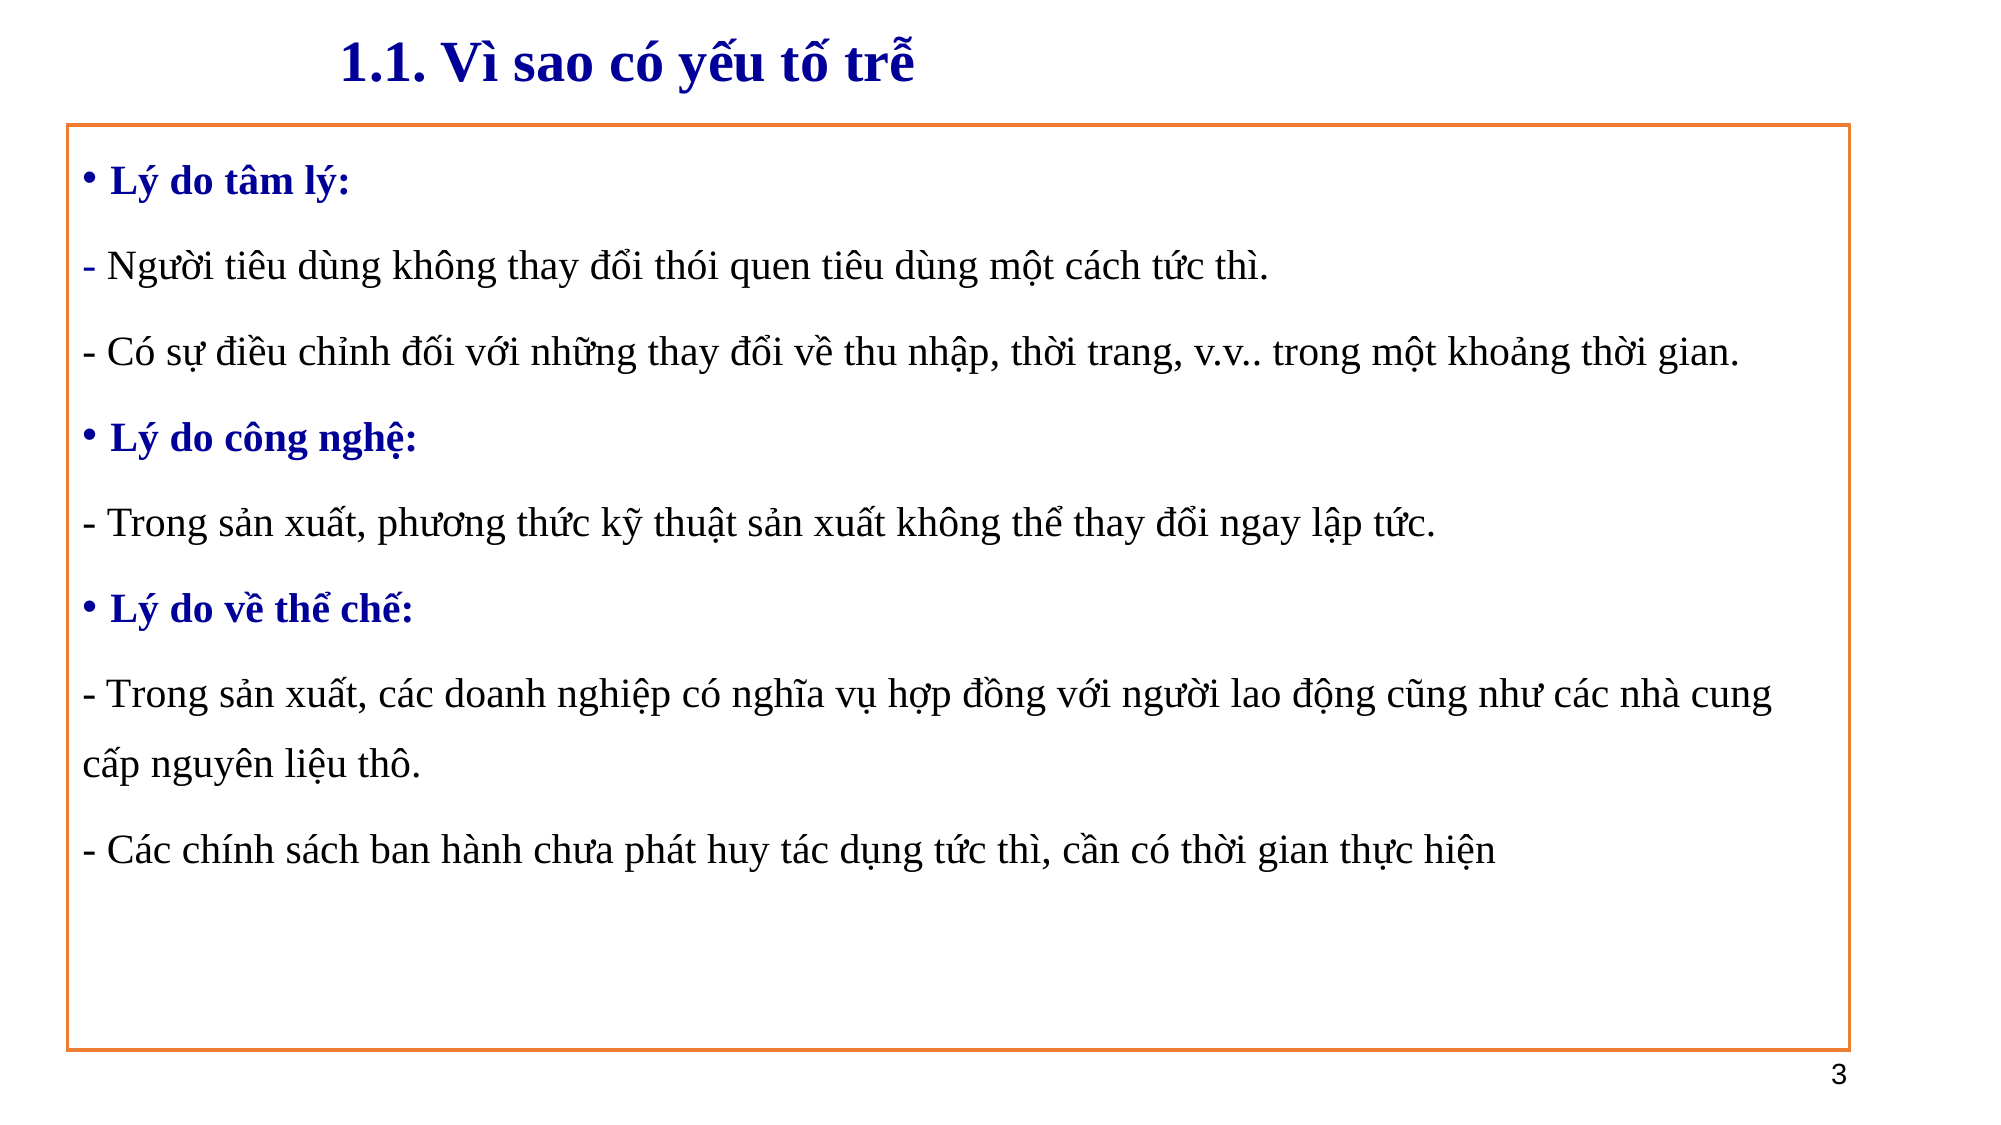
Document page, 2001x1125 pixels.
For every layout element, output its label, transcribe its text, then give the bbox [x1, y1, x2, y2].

slide_number 3 [1412, 1042, 1863, 1103]
list Lý do tâm lý: - Người tiêu dùng không thay đổi thói quen tiêu dùng một cách tức thì. - Có sự điều chỉnh đối với những thay đổi về thu nhập, thời trang, v.v.. trong một khoảng thời gian. Lý do công nghệ: - Trong sản xuất, phương thức kỹ thuật sản xuất không thể thay đổi ngay lập tức. Lý do về thể chế: - Trong sản xuất, các doanh nghiệp có nghĩa vụ hợp đồng với người lao động cũng như các nhà cung cấp nguyên liệu thô. - Các chính sách ban hành chưa phát huy tác dụng tức thì, cần có thời gian thực hiện [67, 125, 1850, 1050]
title 1.1. Vì sao có yếu tố trễ [324, 12, 1675, 113]
